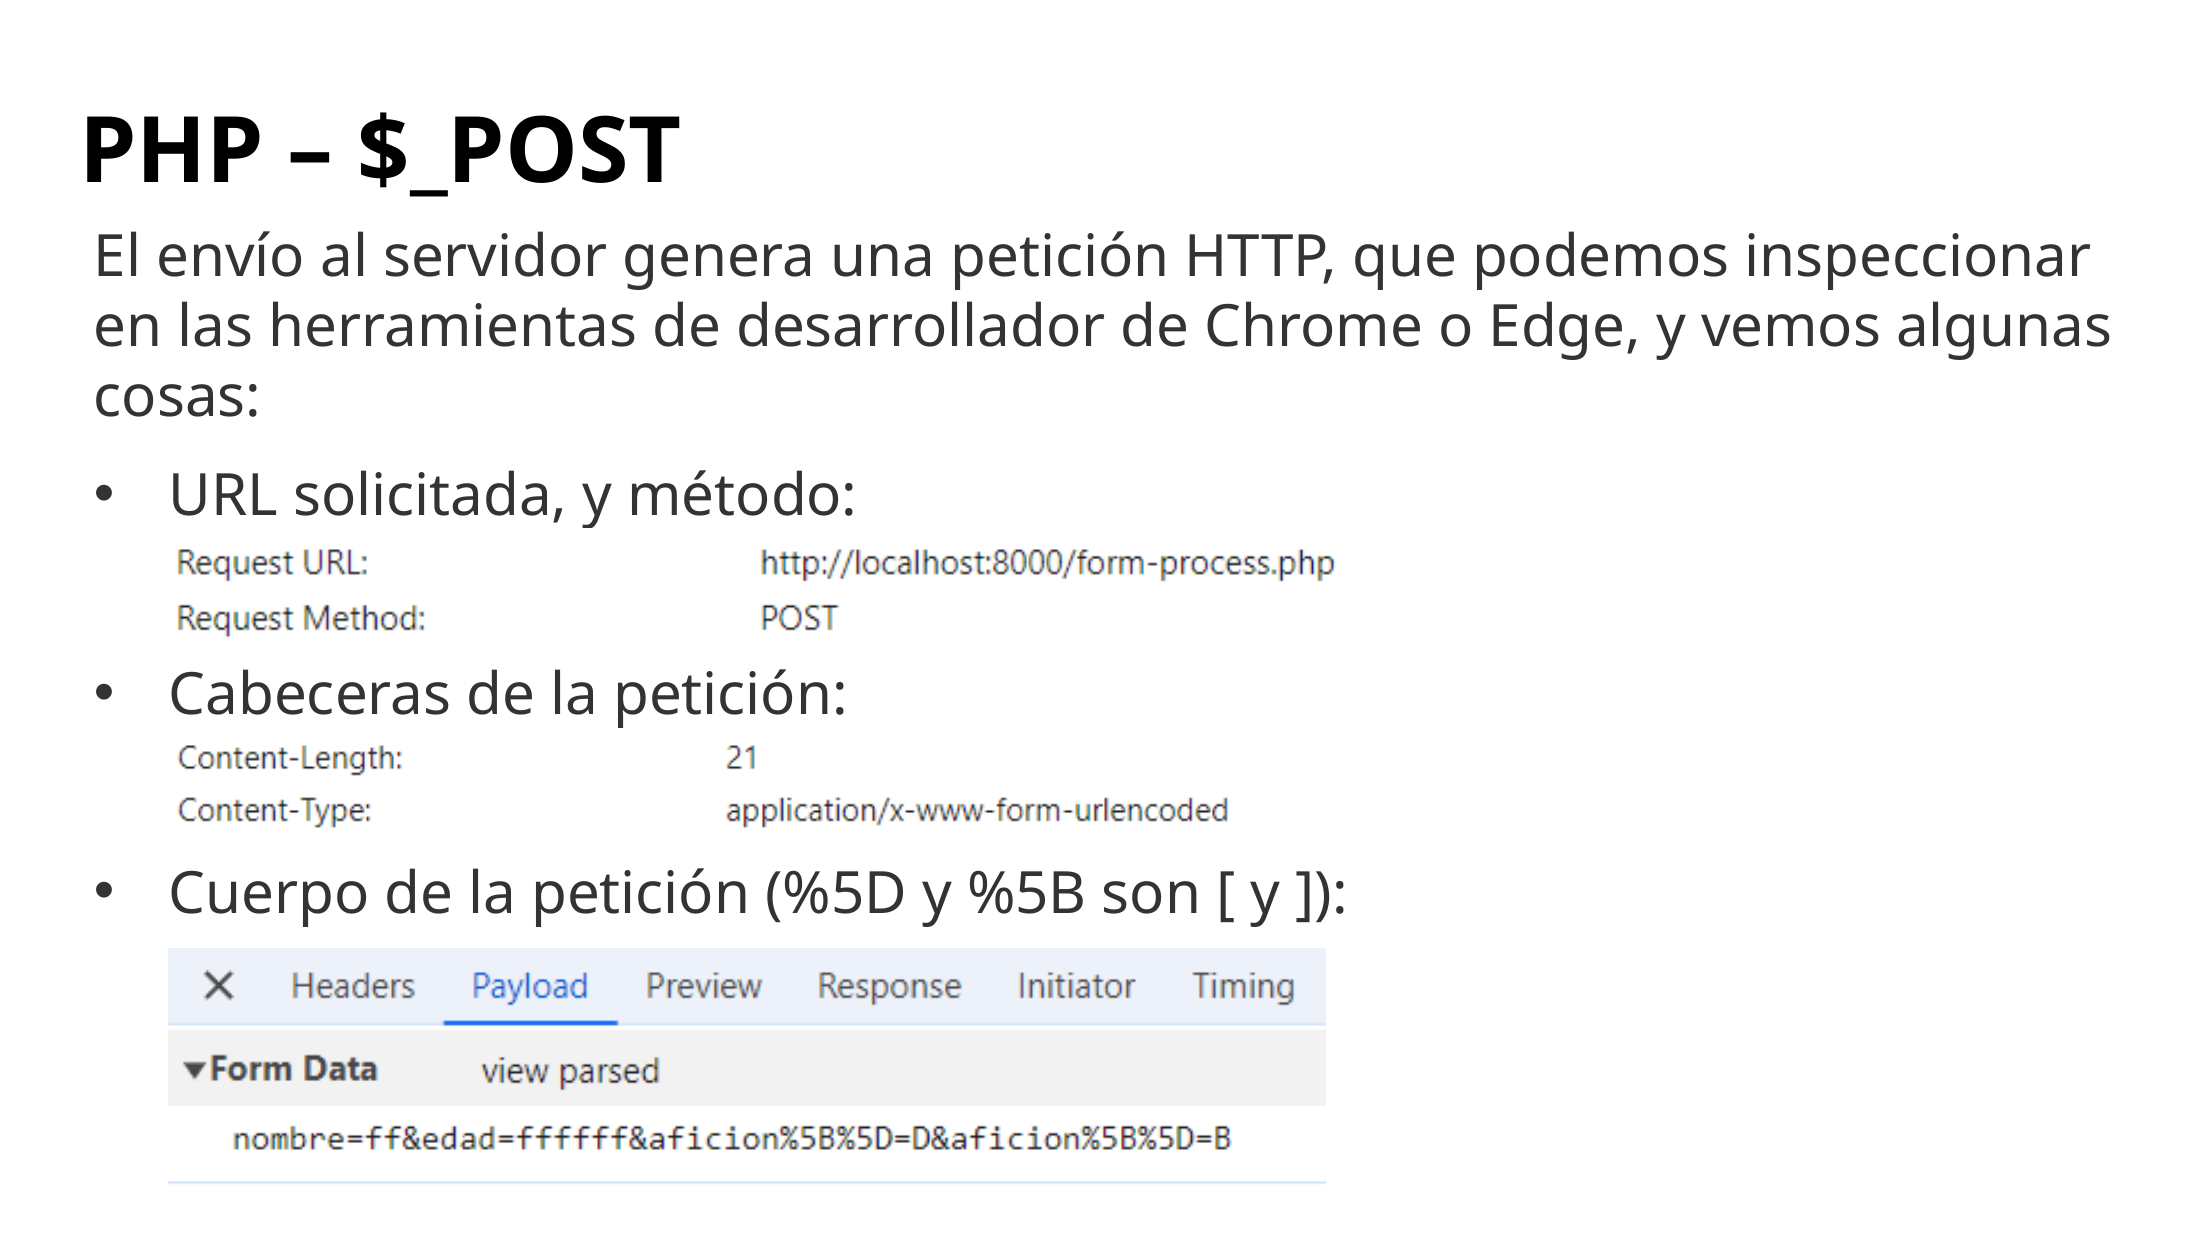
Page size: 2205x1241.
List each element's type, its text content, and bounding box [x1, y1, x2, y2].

text_box El envío al servidor genera una petición HTTP, que podemos inspeccionar en las herramientas de desarrollador de Chrome o Edge, y vemos algunas cosas: URL solicitada, y método: Cabeceras de la petición: Cuerpo de la petición (%5D y %5B son [ y ]): [79, 210, 2136, 1202]
title PHP – $_POST [79, 41, 2136, 210]
picture [168, 528, 1354, 647]
picture [168, 948, 1326, 1205]
picture [168, 742, 1354, 835]
